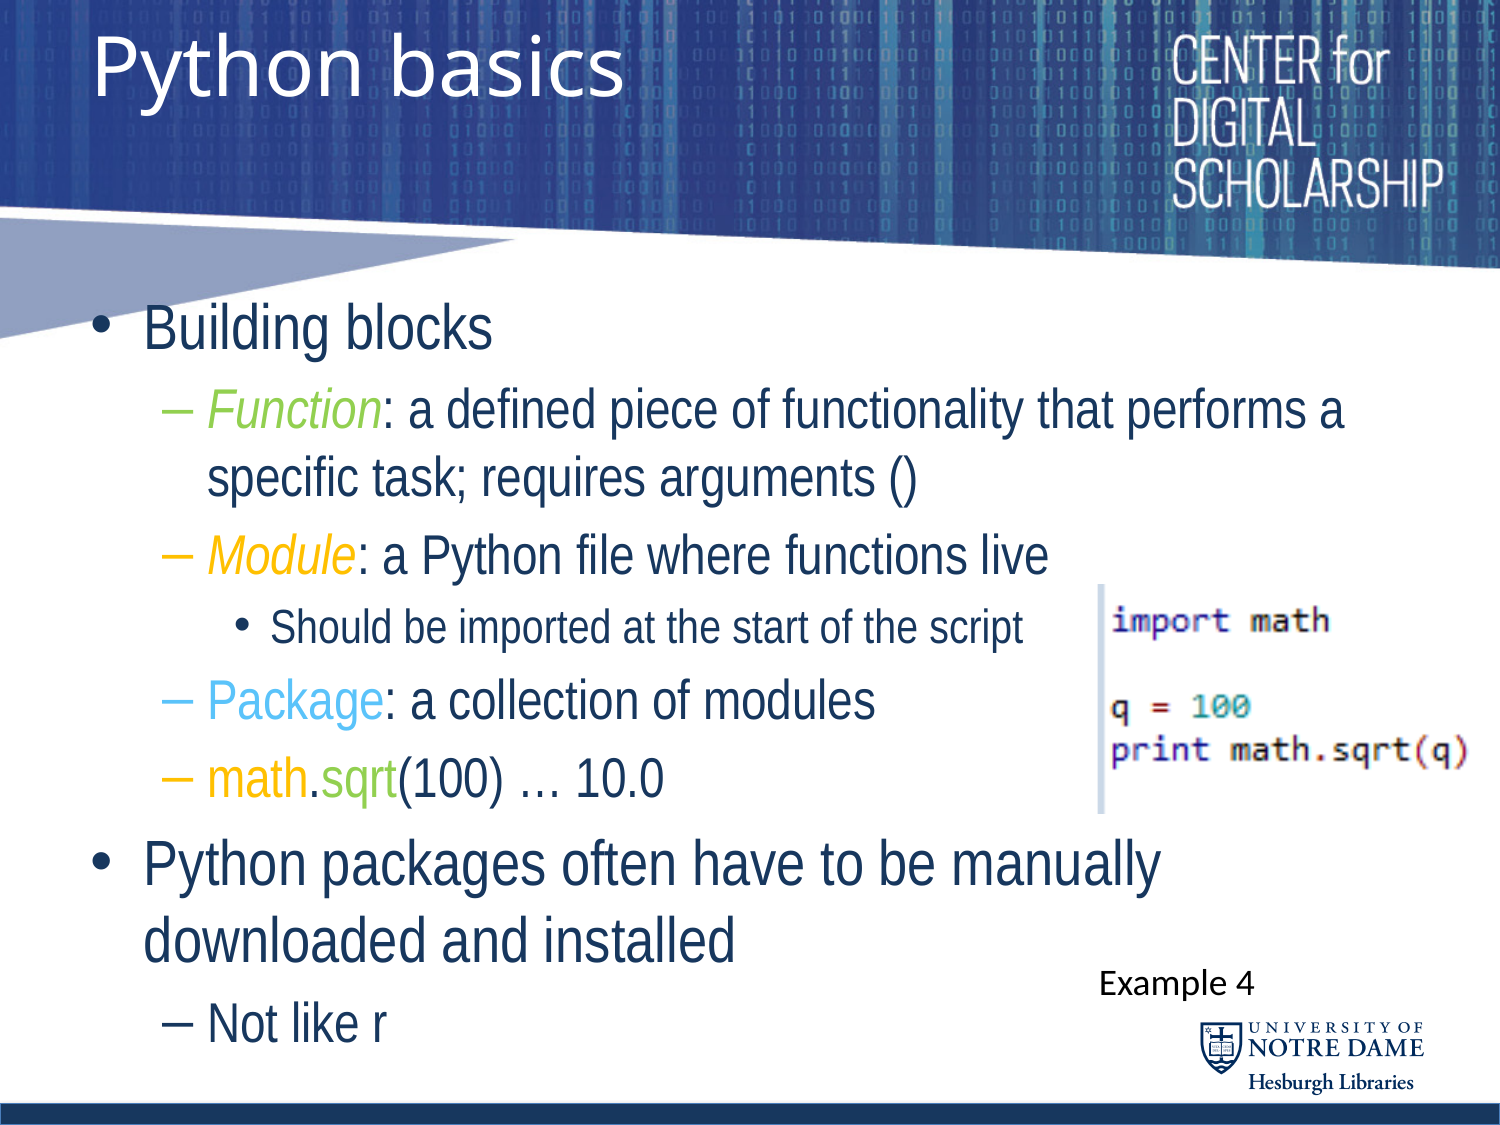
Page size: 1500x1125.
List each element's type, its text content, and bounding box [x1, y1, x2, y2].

title Python basics [75, 24, 1135, 130]
list Building blocks Function: a defined piece of functionality that performs a specific task; requires arguments () Module: a Python file where functions live Should be imported at the start of the script Package: a collection of modules math.sqrt(100) … 10.0 Python packages often have to be manually downloaded and installed Not like r [75, 277, 1425, 1063]
picture [0, 0, 1500, 353]
text_box Example 4 [1084, 950, 1463, 1011]
picture [1097, 584, 1500, 814]
